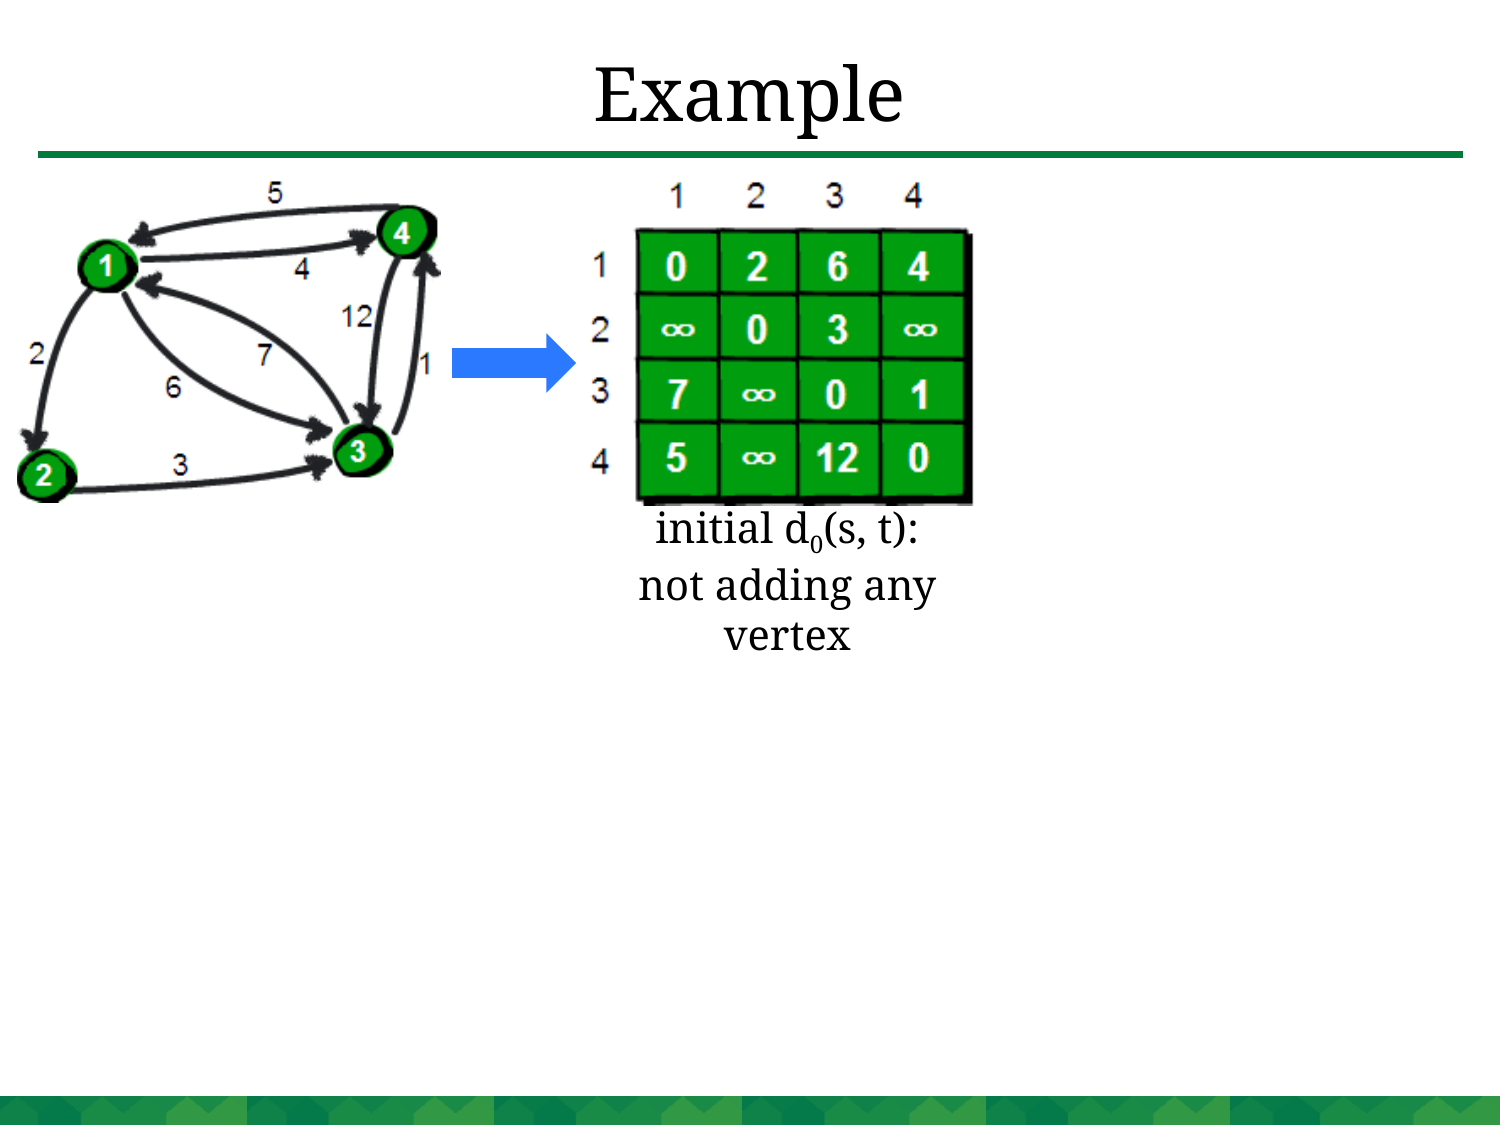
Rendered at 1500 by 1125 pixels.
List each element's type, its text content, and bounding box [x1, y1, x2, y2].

picture [17, 175, 441, 503]
text_box Example [36, 27, 1463, 155]
picture [0, 1096, 1500, 1125]
text_box initial d0(s, t): not adding any vertex [602, 525, 973, 634]
picture [587, 175, 987, 506]
text_box [451, 330, 578, 396]
